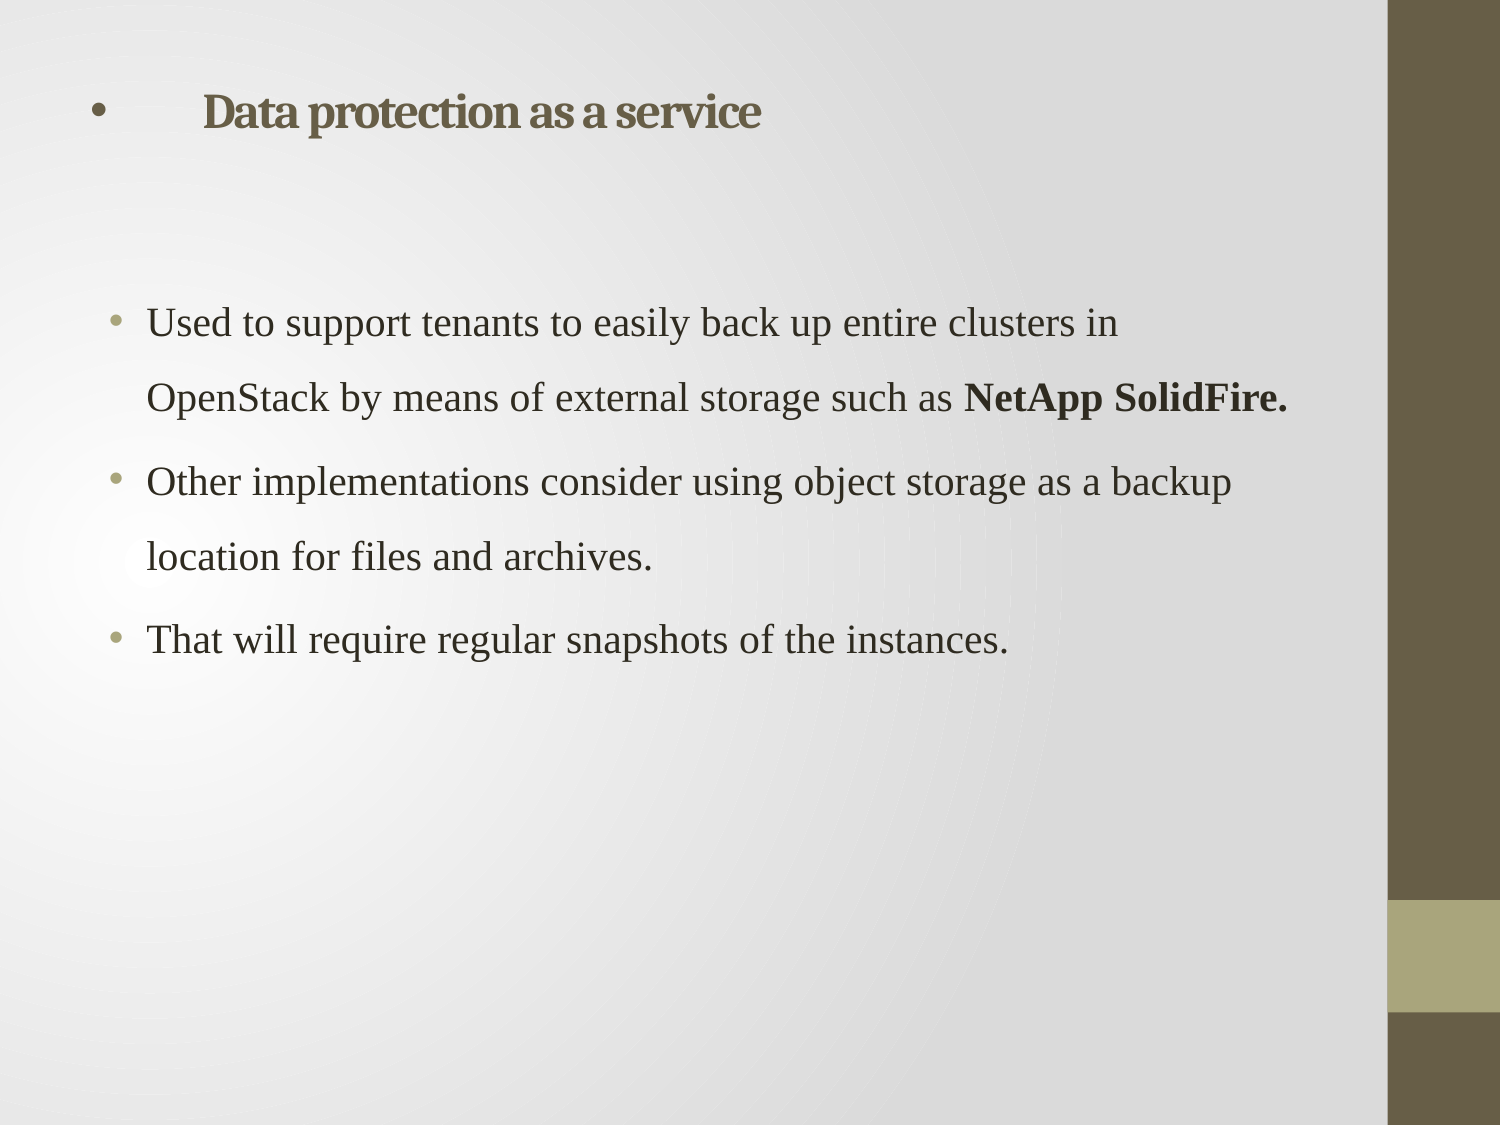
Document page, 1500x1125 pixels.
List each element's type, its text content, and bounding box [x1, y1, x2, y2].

list Used to support tenants to easily back up entire clusters in OpenStack by means of external storage such as NetApp SolidFire. Other implementations consider using object storage as a backup location for files and archives. That will require regular snapshots of the instances. [75, 262, 1325, 1050]
title Data protection as a service [75, 45, 1325, 233]
